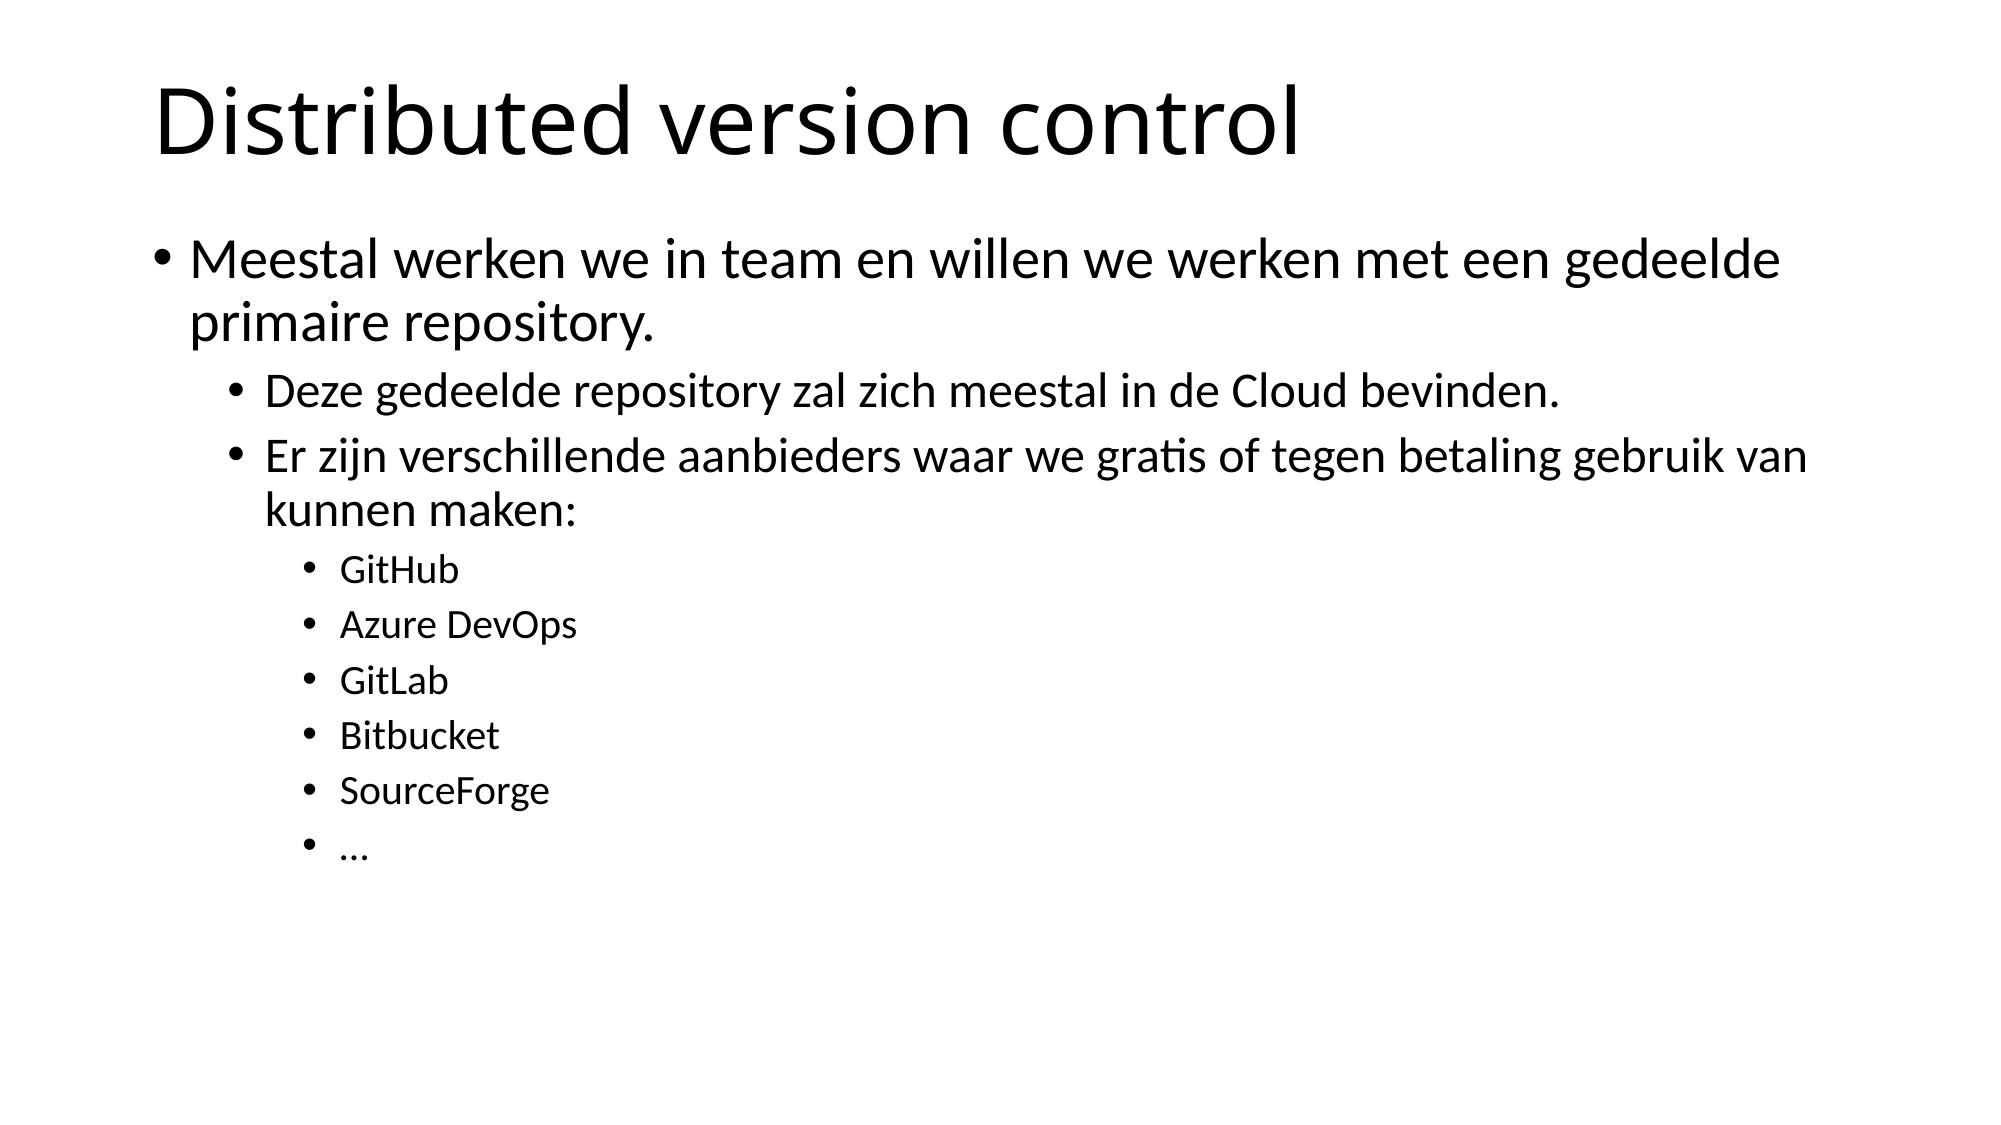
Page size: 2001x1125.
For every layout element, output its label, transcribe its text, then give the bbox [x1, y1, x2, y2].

list Meestal werken we in team en willen we werken met een gedeelde primaire repository. Deze gedeelde repository zal zich meestal in de Cloud bevinden. Er zijn verschillende aanbieders waar we gratis of tegen betaling gebruik van kunnen maken: GitHub Azure DevOps GitLab Bitbucket SourceForge … [137, 220, 1863, 1014]
title Distributed version control [137, 59, 1863, 191]
